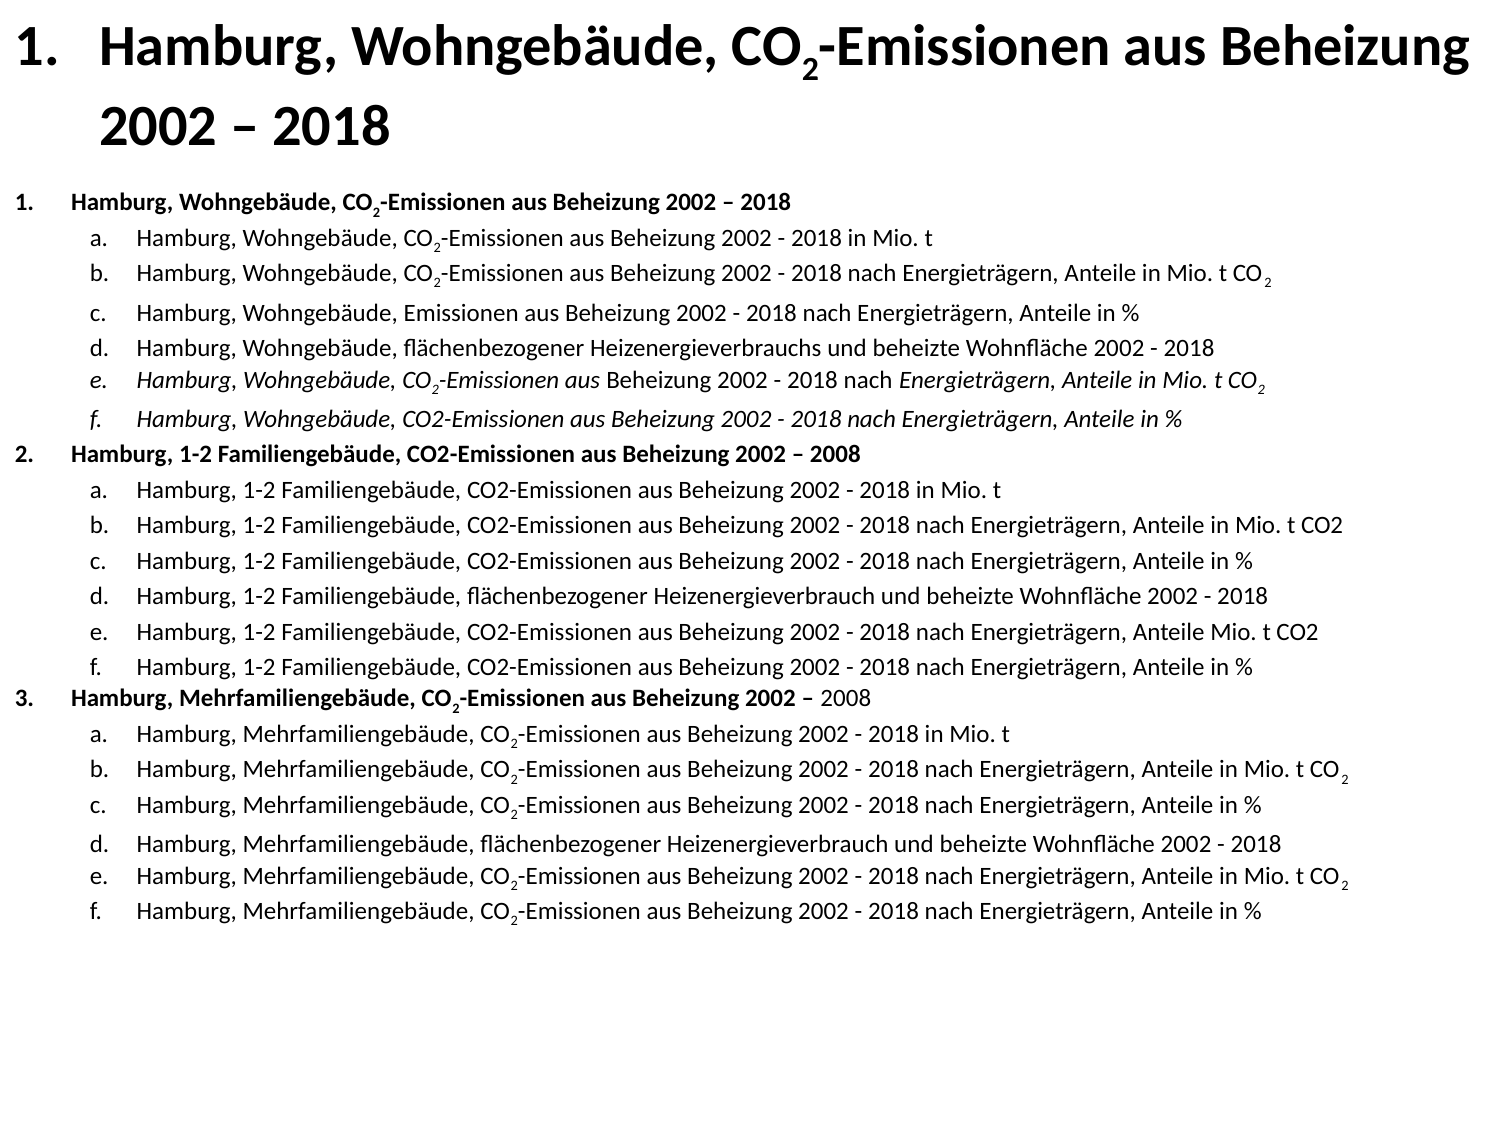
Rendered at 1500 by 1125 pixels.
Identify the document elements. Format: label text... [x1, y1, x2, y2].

text_box Hamburg, Wohngebäude, CO2-Emissionen aus Beheizung 2002 – 2018 [0, 0, 1500, 165]
text_box Hamburg, Wohngebäude, CO2-Emissionen aus Beheizung 2002 – 2018 Hamburg, Wohngebäude, CO2-Emissionen aus Beheizung 2002 - 2018 in Mio. t Hamburg, Wohngebäude, CO2-Emissionen aus Beheizung 2002 - 2018 nach Energieträgern, Anteile in Mio. t CO2 Hamburg, Wohngebäude, Emissionen aus Beheizung 2002 - 2018 nach Energieträgern, Anteile in % Hamburg, Wohngebäude, flächenbezogener Heizenergieverbrauchs und beheizte Wohnfläche 2002 - 2018 Hamburg, Wohngebäude, CO2-Emissionen aus Beheizung 2002 - 2018 nach Energieträgern, Anteile in Mio. t CO2 Hamburg, Wohngebäude, CO2-Emissionen aus Beheizung 2002 - 2018 nach Energieträgern, Anteile in % Hamburg, 1-2 Familiengebäude, CO2-Emissionen aus Beheizung 2002 – 2008 Hamburg, 1-2 Familiengebäude, CO2-Emissionen aus Beheizung 2002 - 2018 in Mio. t Hamburg, 1-2 Familiengebäude, CO2-Emissionen aus Beheizung 2002 - 2018 nach Energieträgern, Anteile in Mio. t CO2 Hamburg, 1-2 Familiengebäude, CO2-Emissionen aus Beheizung 2002 - 2018 nach Energieträgern, Anteile in % Hamburg, 1-2 Familiengebäude, flächenbezogener Heizenergieverbrauch und beheizte Wohnfläche 2002 - 2018 Hamburg, 1-2 Familiengebäude, CO2-Emissionen aus Beheizung 2002 - 2018 nach Energieträgern, Anteile Mio. t CO2 Hamburg, 1-2 Familiengebäude, CO2-Emissionen aus Beheizung 2002 - 2018 nach Energieträgern, Anteile in % Hamburg, Mehrfamiliengebäude, CO2-Emissionen aus Beheizung 2002 – 2008 Hamburg, Mehrfamiliengebäude, CO2-Emissionen aus Beheizung 2002 - 2018 in Mio. t Hamburg, Mehrfamiliengebäude, CO2-Emissionen aus Beheizung 2002 - 2018 nach Energieträgern, Anteile in Mio. t CO2 Hamburg, Mehrfamiliengebäude, CO2-Emissionen aus Beheizung 2002 - 2018 nach Energieträgern, Anteile in % Hamburg, Mehrfamiliengebäude, flächenbezogener Heizenergieverbrauch und beheizte Wohnfläche 2002 - 2018 Hamburg, Mehrfamiliengebäude, CO2-Emissionen aus Beheizung 2002 - 2018 nach Energieträgern, Anteile in Mio. t CO2 Hamburg, Mehrfamiliengebäude, CO2-Emissionen aus Beheizung 2002 - 2018 nach Energieträgern, Anteile in % [0, 177, 1500, 1125]
